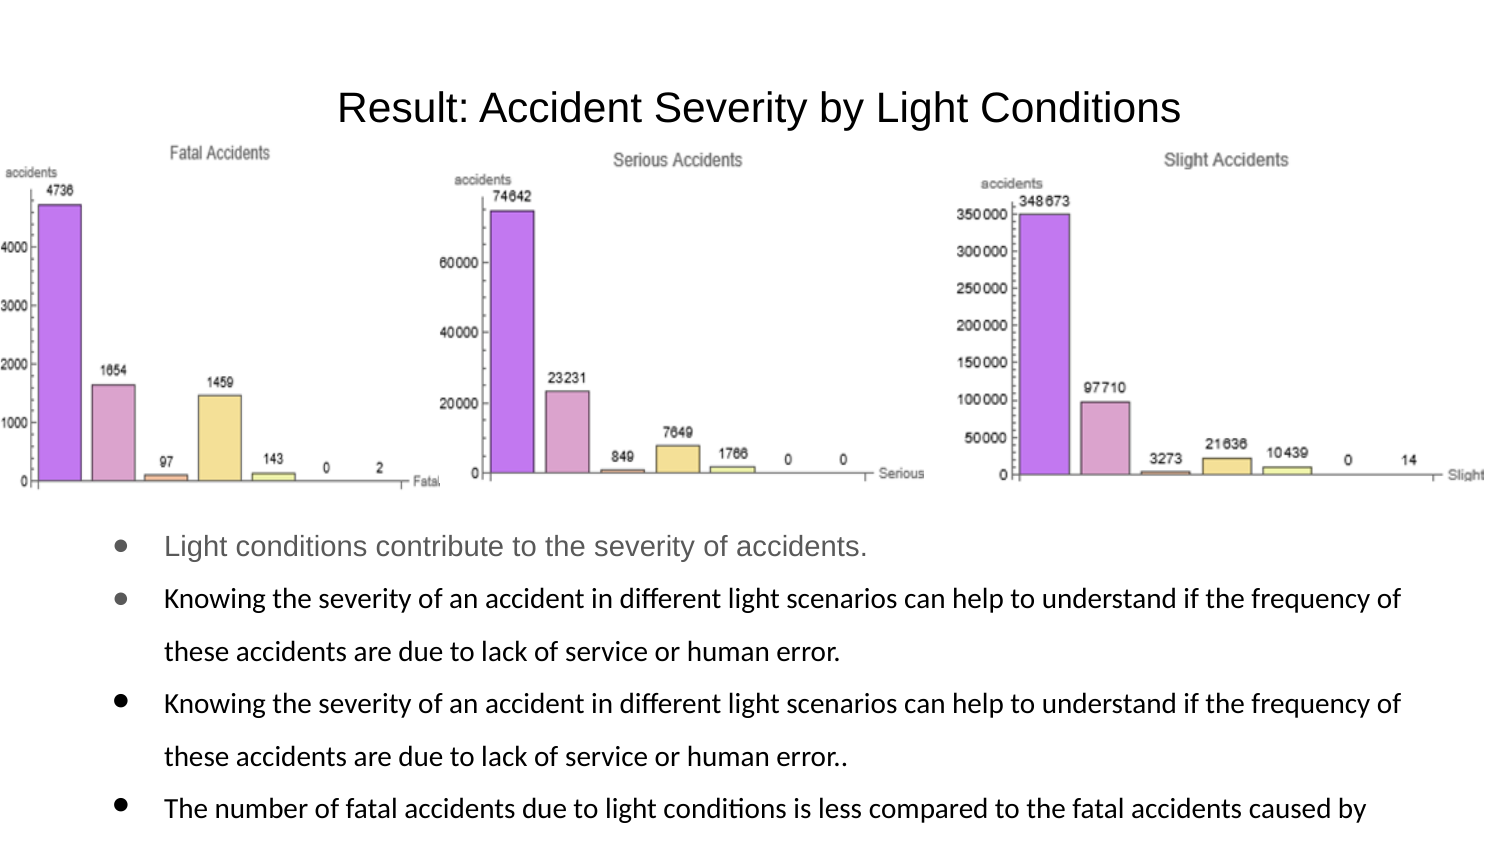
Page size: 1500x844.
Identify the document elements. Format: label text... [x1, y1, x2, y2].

picture [0, 142, 924, 491]
title Result: Accident Severity by Light Conditions [0, 40, 1460, 151]
subtitle Light conditions contribute to the severity of accidents. Knowing the severity of an accident in different light scenarios can help to understand if the frequency of these accidents are due to lack of service or human error. Knowing the severity of an accident in different light scenarios can help to understand if the frequency of these accidents are due to lack of service or human error.. The number of fatal accidents due to light conditions is less compared to the fatal accidents caused by weather conditions [74, 494, 1472, 844]
picture [956, 150, 1484, 483]
